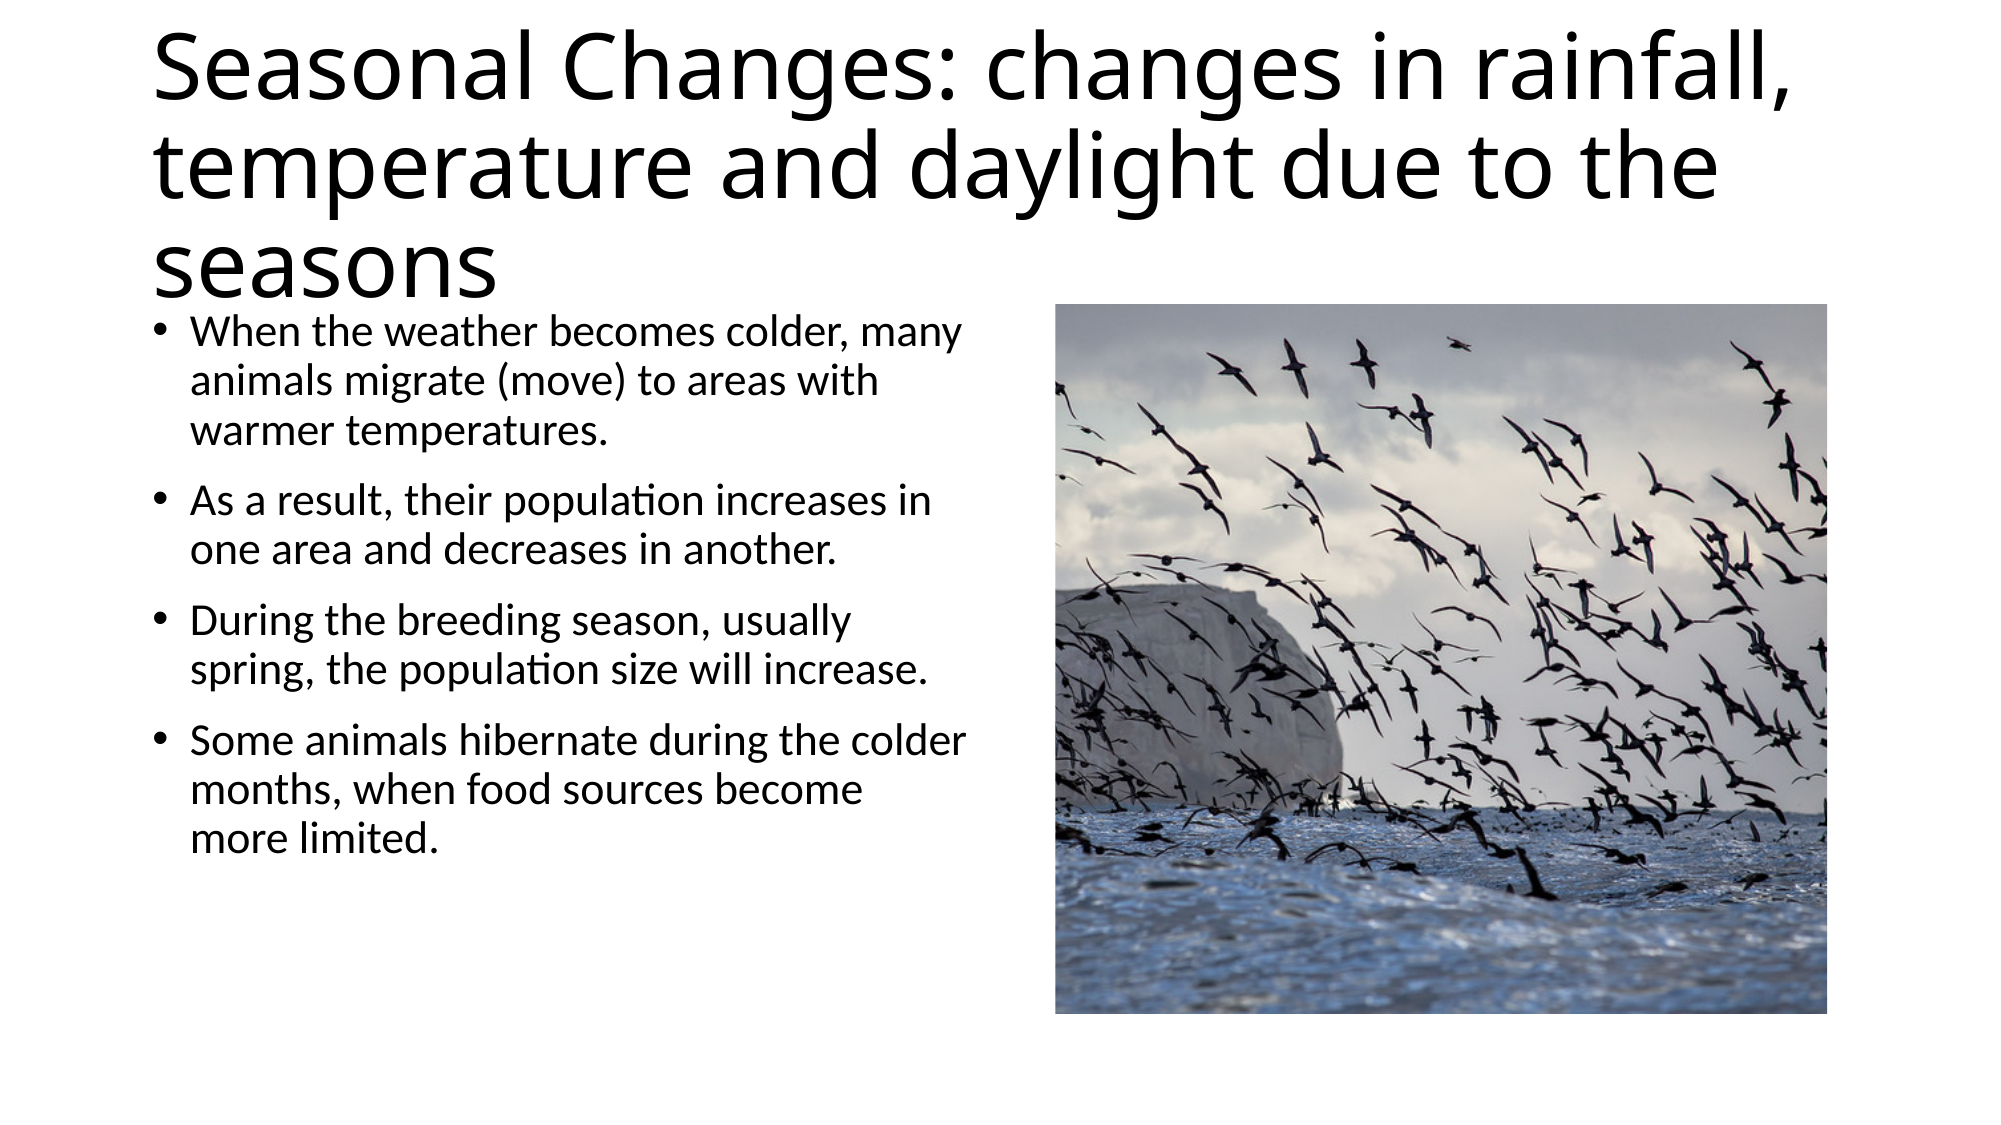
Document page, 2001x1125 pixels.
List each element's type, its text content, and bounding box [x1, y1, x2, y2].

list When the weather becomes colder, many animals migrate (move) to areas with warmer temperatures. As a result, their population increases in one area and decreases in another. During the breeding season, usually spring, the population size will increase. Some animals hibernate during the colder months, when food sources become more limited. [137, 299, 988, 1014]
picture [1055, 304, 1828, 1014]
title Seasonal Changes: changes in rainfall, temperature and daylight due to the seasons [137, 59, 1863, 278]
